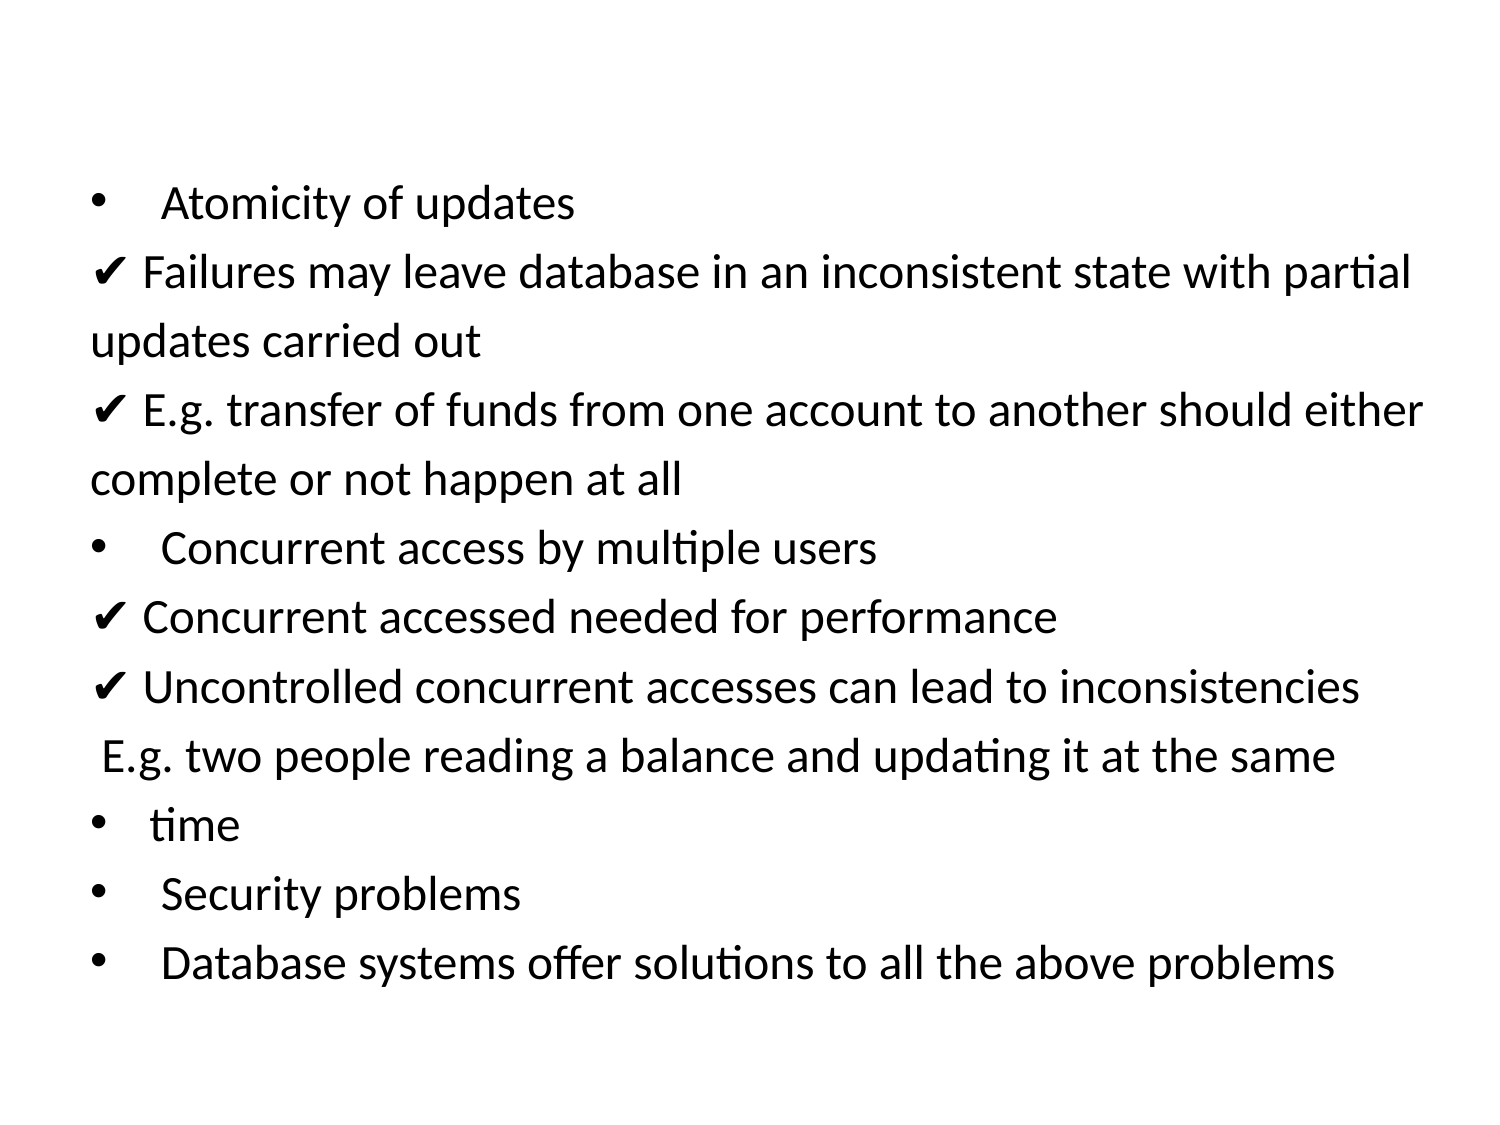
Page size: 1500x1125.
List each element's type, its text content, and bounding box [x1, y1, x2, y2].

list Atomicity of updates ✔ Failures may leave database in an inconsistent state with partial updates carried out ✔ E.g. transfer of funds from one account to another should either complete or not happen at all Concurrent access by multiple users ✔ Concurrent accessed needed for performance ✔ Uncontrolled concurrent accesses can lead to inconsistencies E.g. two people reading a balance and updating it at the same time Security problems Database systems offer solutions to all the above problems [75, 162, 1463, 1005]
